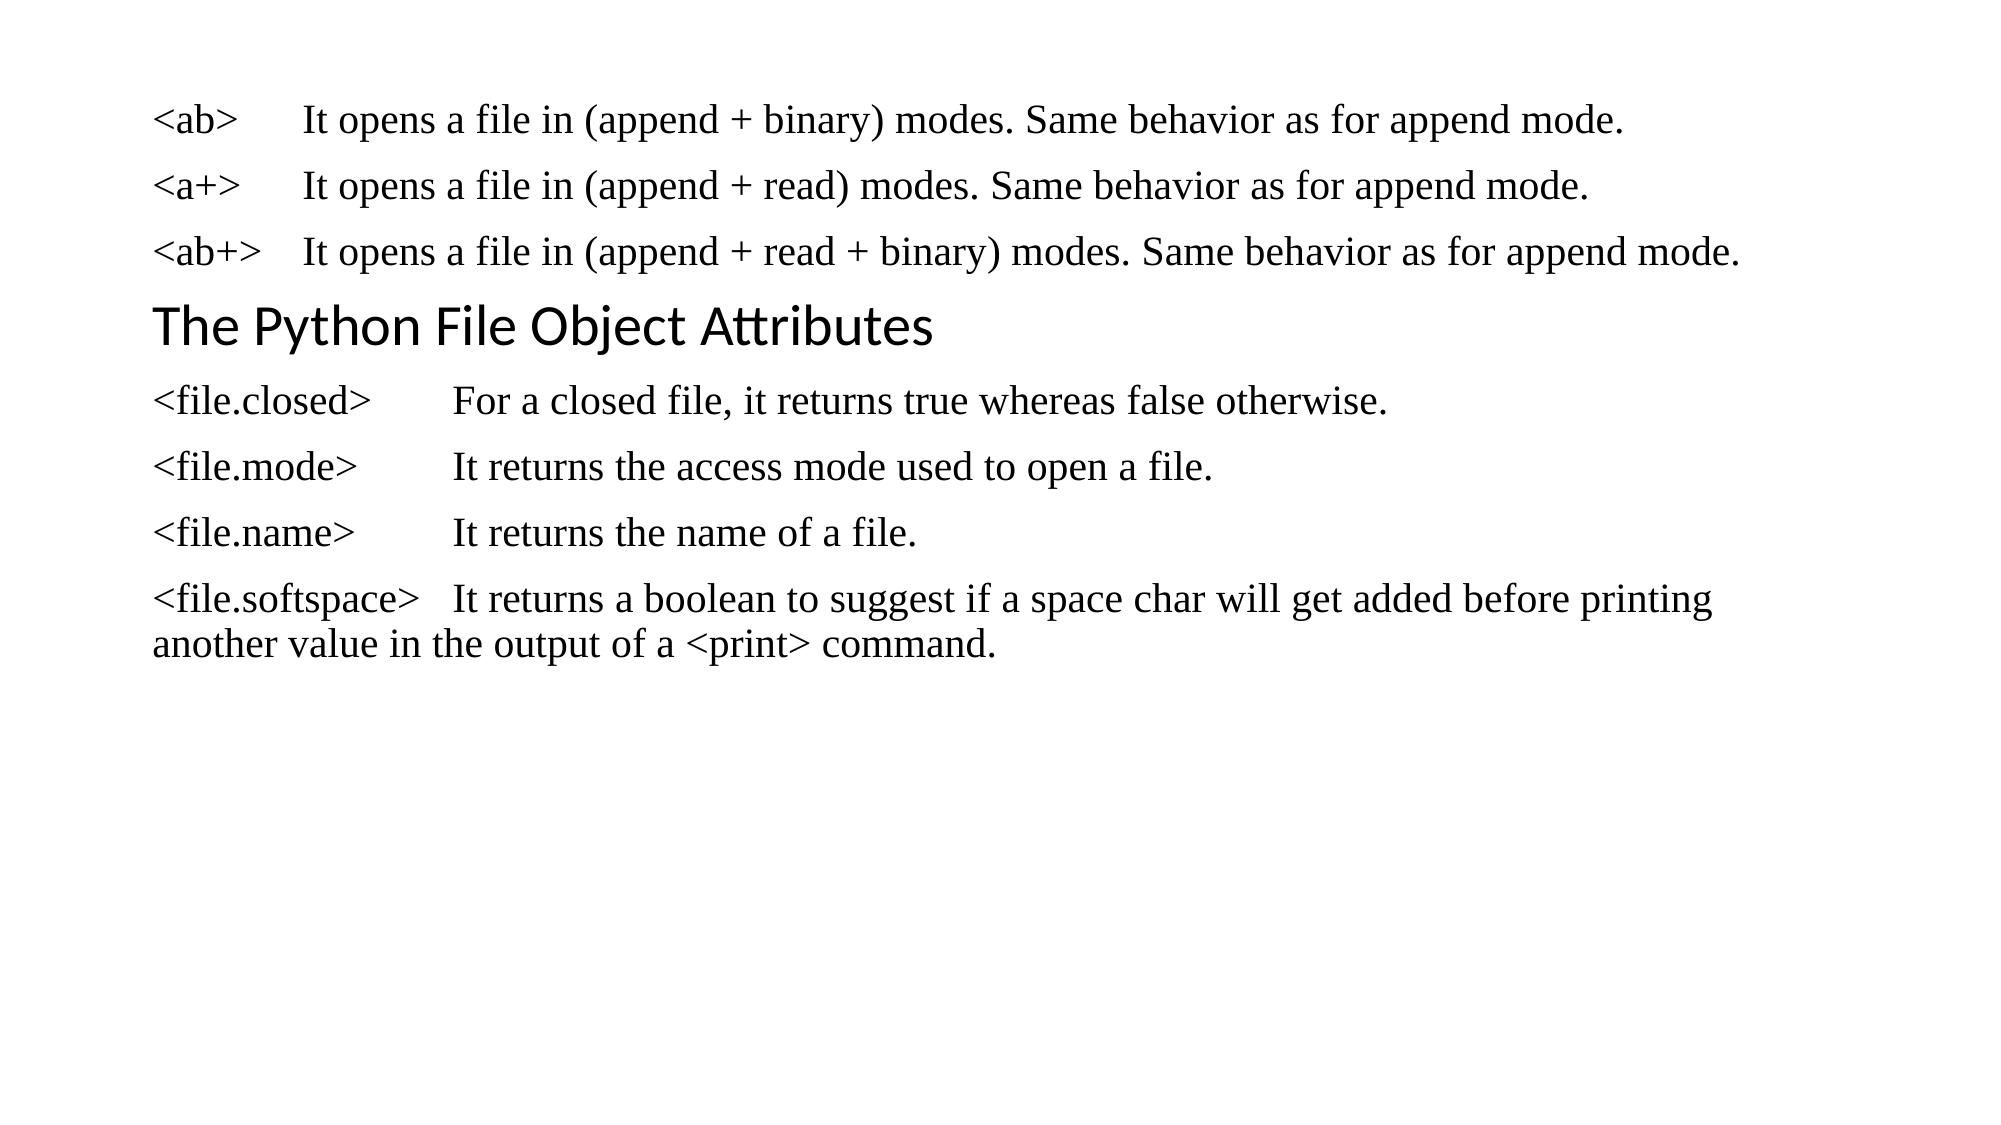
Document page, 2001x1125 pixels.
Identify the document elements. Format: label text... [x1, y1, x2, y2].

list <ab> It opens a file in (append + binary) modes. Same behavior as for append mode. <a+> It opens a file in (append + read) modes. Same behavior as for append mode. <ab+> It opens a file in (append + read + binary) modes. Same behavior as for append mode. The Python File Object Attributes <file.closed> For a closed file, it returns true whereas false otherwise. <file.mode> It returns the access mode used to open a file. <file.name> It returns the name of a file. <file.softspace> It returns a boolean to suggest if a space char will get added before printing another value in the output of a <print> command. [137, 90, 1863, 1014]
